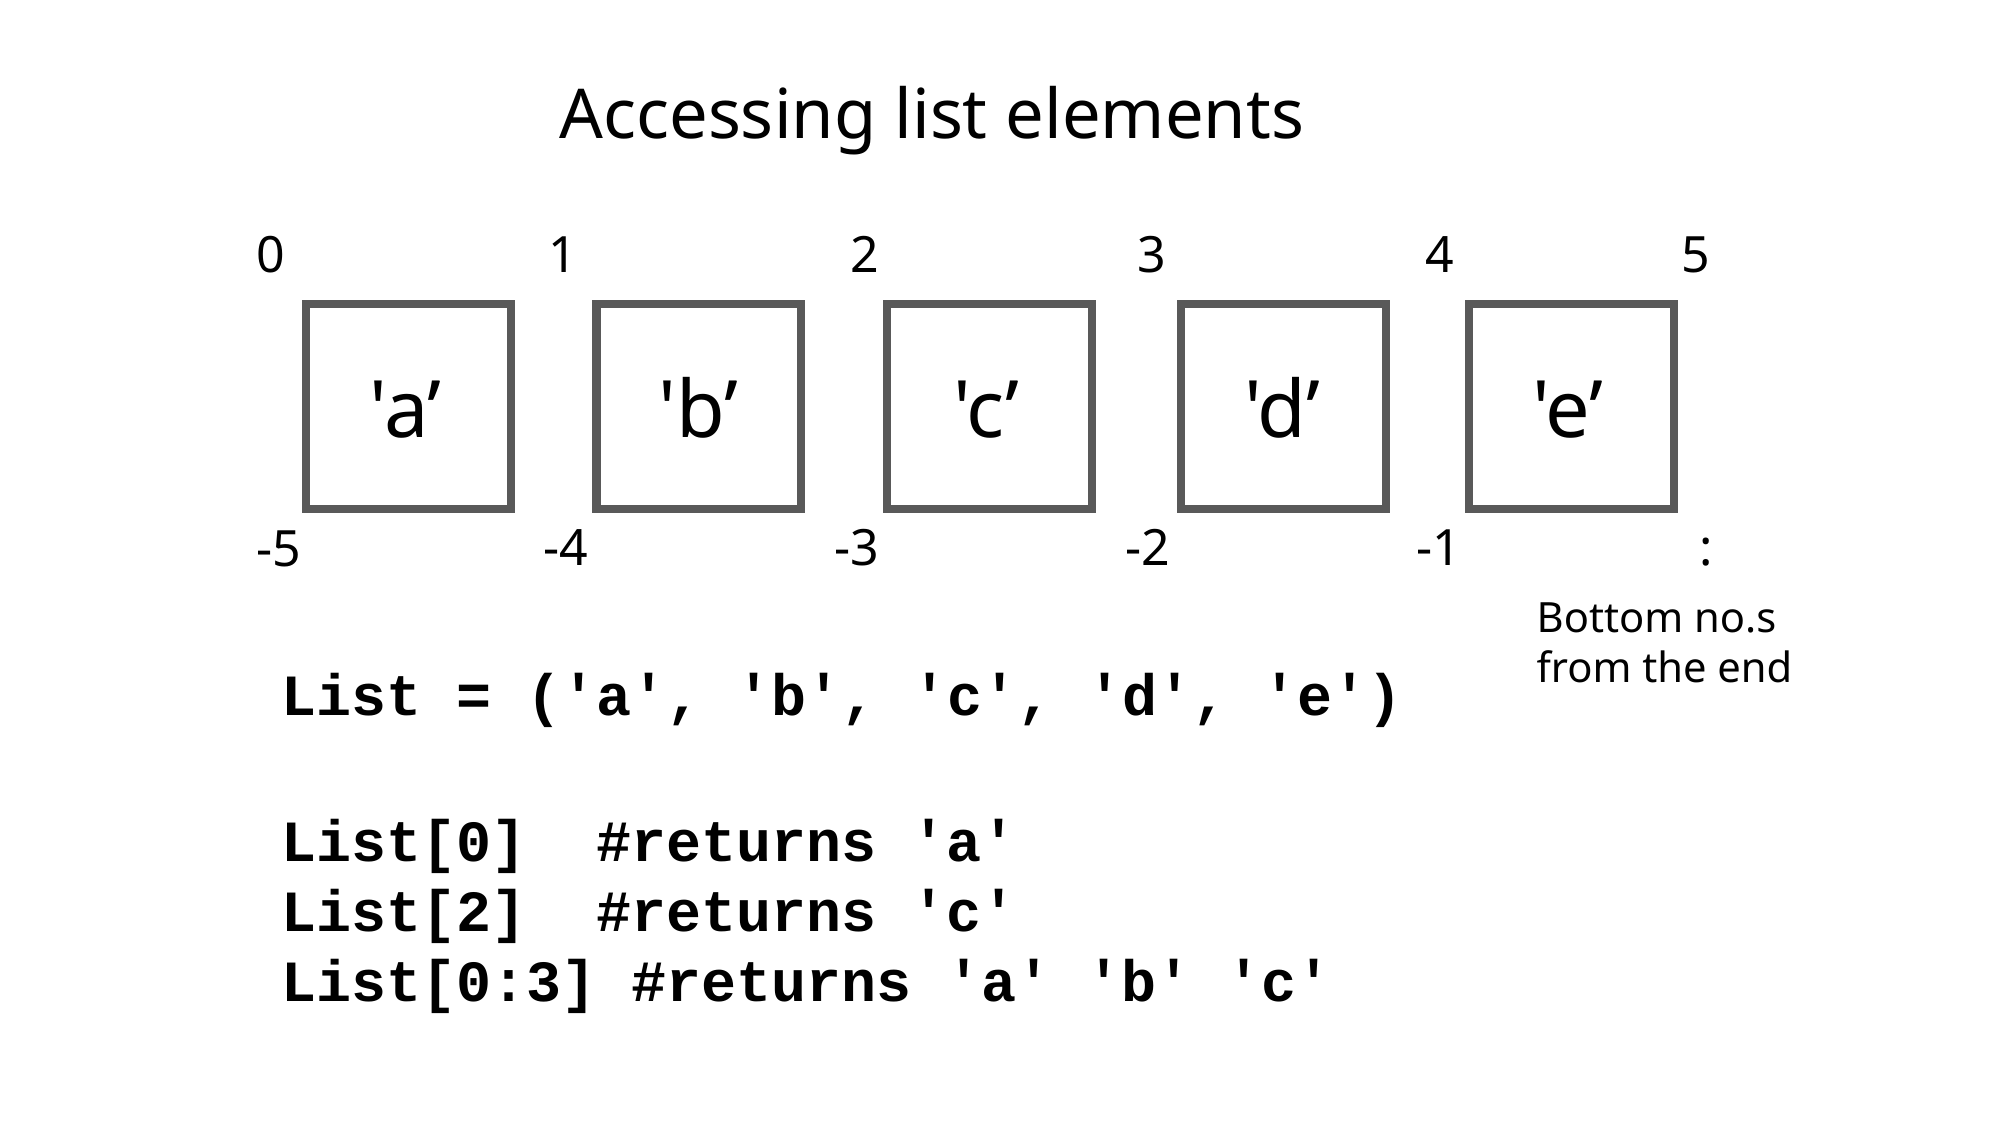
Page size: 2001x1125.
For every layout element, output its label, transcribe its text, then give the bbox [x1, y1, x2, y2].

text_box 5 [1666, 214, 1726, 290]
text_box [1180, 303, 1387, 510]
text_box 'c’ [938, 350, 1035, 461]
text_box : [1684, 508, 1728, 583]
text_box -2 [1110, 508, 1185, 583]
text_box 'd’ [1230, 350, 1336, 461]
text_box Accessing list elements [544, 62, 1319, 160]
text_box 0 [241, 214, 300, 290]
text_box -1 [1401, 508, 1476, 583]
text_box 'b’ [643, 350, 753, 461]
text_box List = ('a', 'b', 'c', 'd', 'e') [117, 649, 1428, 805]
text_box -3 [819, 508, 894, 583]
text_box 1 [534, 214, 593, 290]
text_box [1468, 303, 1675, 510]
text_box -5 [241, 508, 316, 584]
text_box [886, 303, 1093, 510]
text_box 2 [836, 214, 895, 290]
text_box 3 [1122, 214, 1181, 290]
text_box -4 [528, 508, 603, 583]
text_box List[0] #returns 'a' List[2] #returns 'c' List[0:3] #returns 'a' 'b' 'c' [117, 795, 1567, 1091]
text_box [596, 303, 802, 510]
text_box 'a’ [354, 350, 457, 461]
text_box [305, 303, 512, 510]
text_box 'e’ [1518, 350, 1619, 461]
text_box Bottom no.s from the end [1521, 583, 1890, 699]
text_box 4 [1410, 214, 1469, 290]
